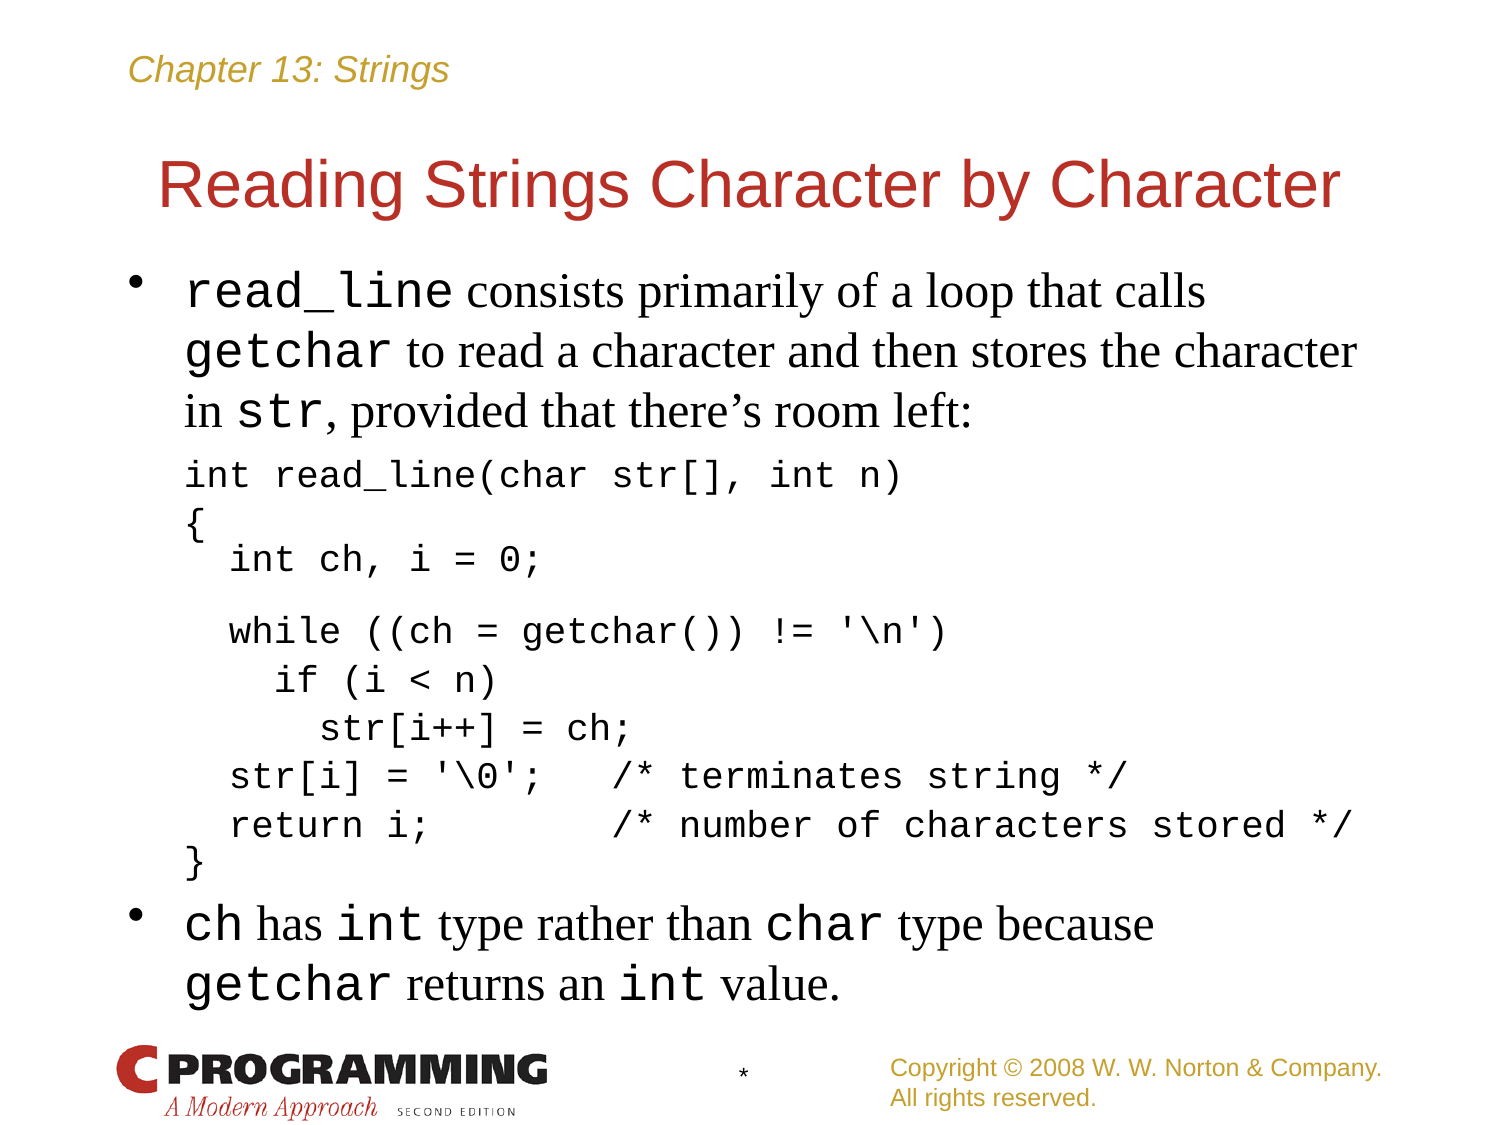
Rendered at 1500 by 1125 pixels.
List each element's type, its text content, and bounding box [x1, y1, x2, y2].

picture [112, 1041, 550, 1123]
list read_line consists primarily of a loop that calls getchar to read a character and then stores the character in str, provided that there’s room left: int read_line(char str[], int n) { int ch, i = 0; while ((ch = getchar()) != '\n') if (i < n) str[i++] = ch; str[i] = '\0'; /* terminates string */ return i; /* number of characters stored */ } ch has int type rather than char type because getchar returns an int value. [112, 249, 1388, 1038]
title Reading Strings Character by Character [112, 125, 1388, 238]
text_box * [687, 1050, 800, 1100]
text_box Copyright © 2008 W. W. Norton & Company. All rights reserved. [874, 1043, 1388, 1119]
